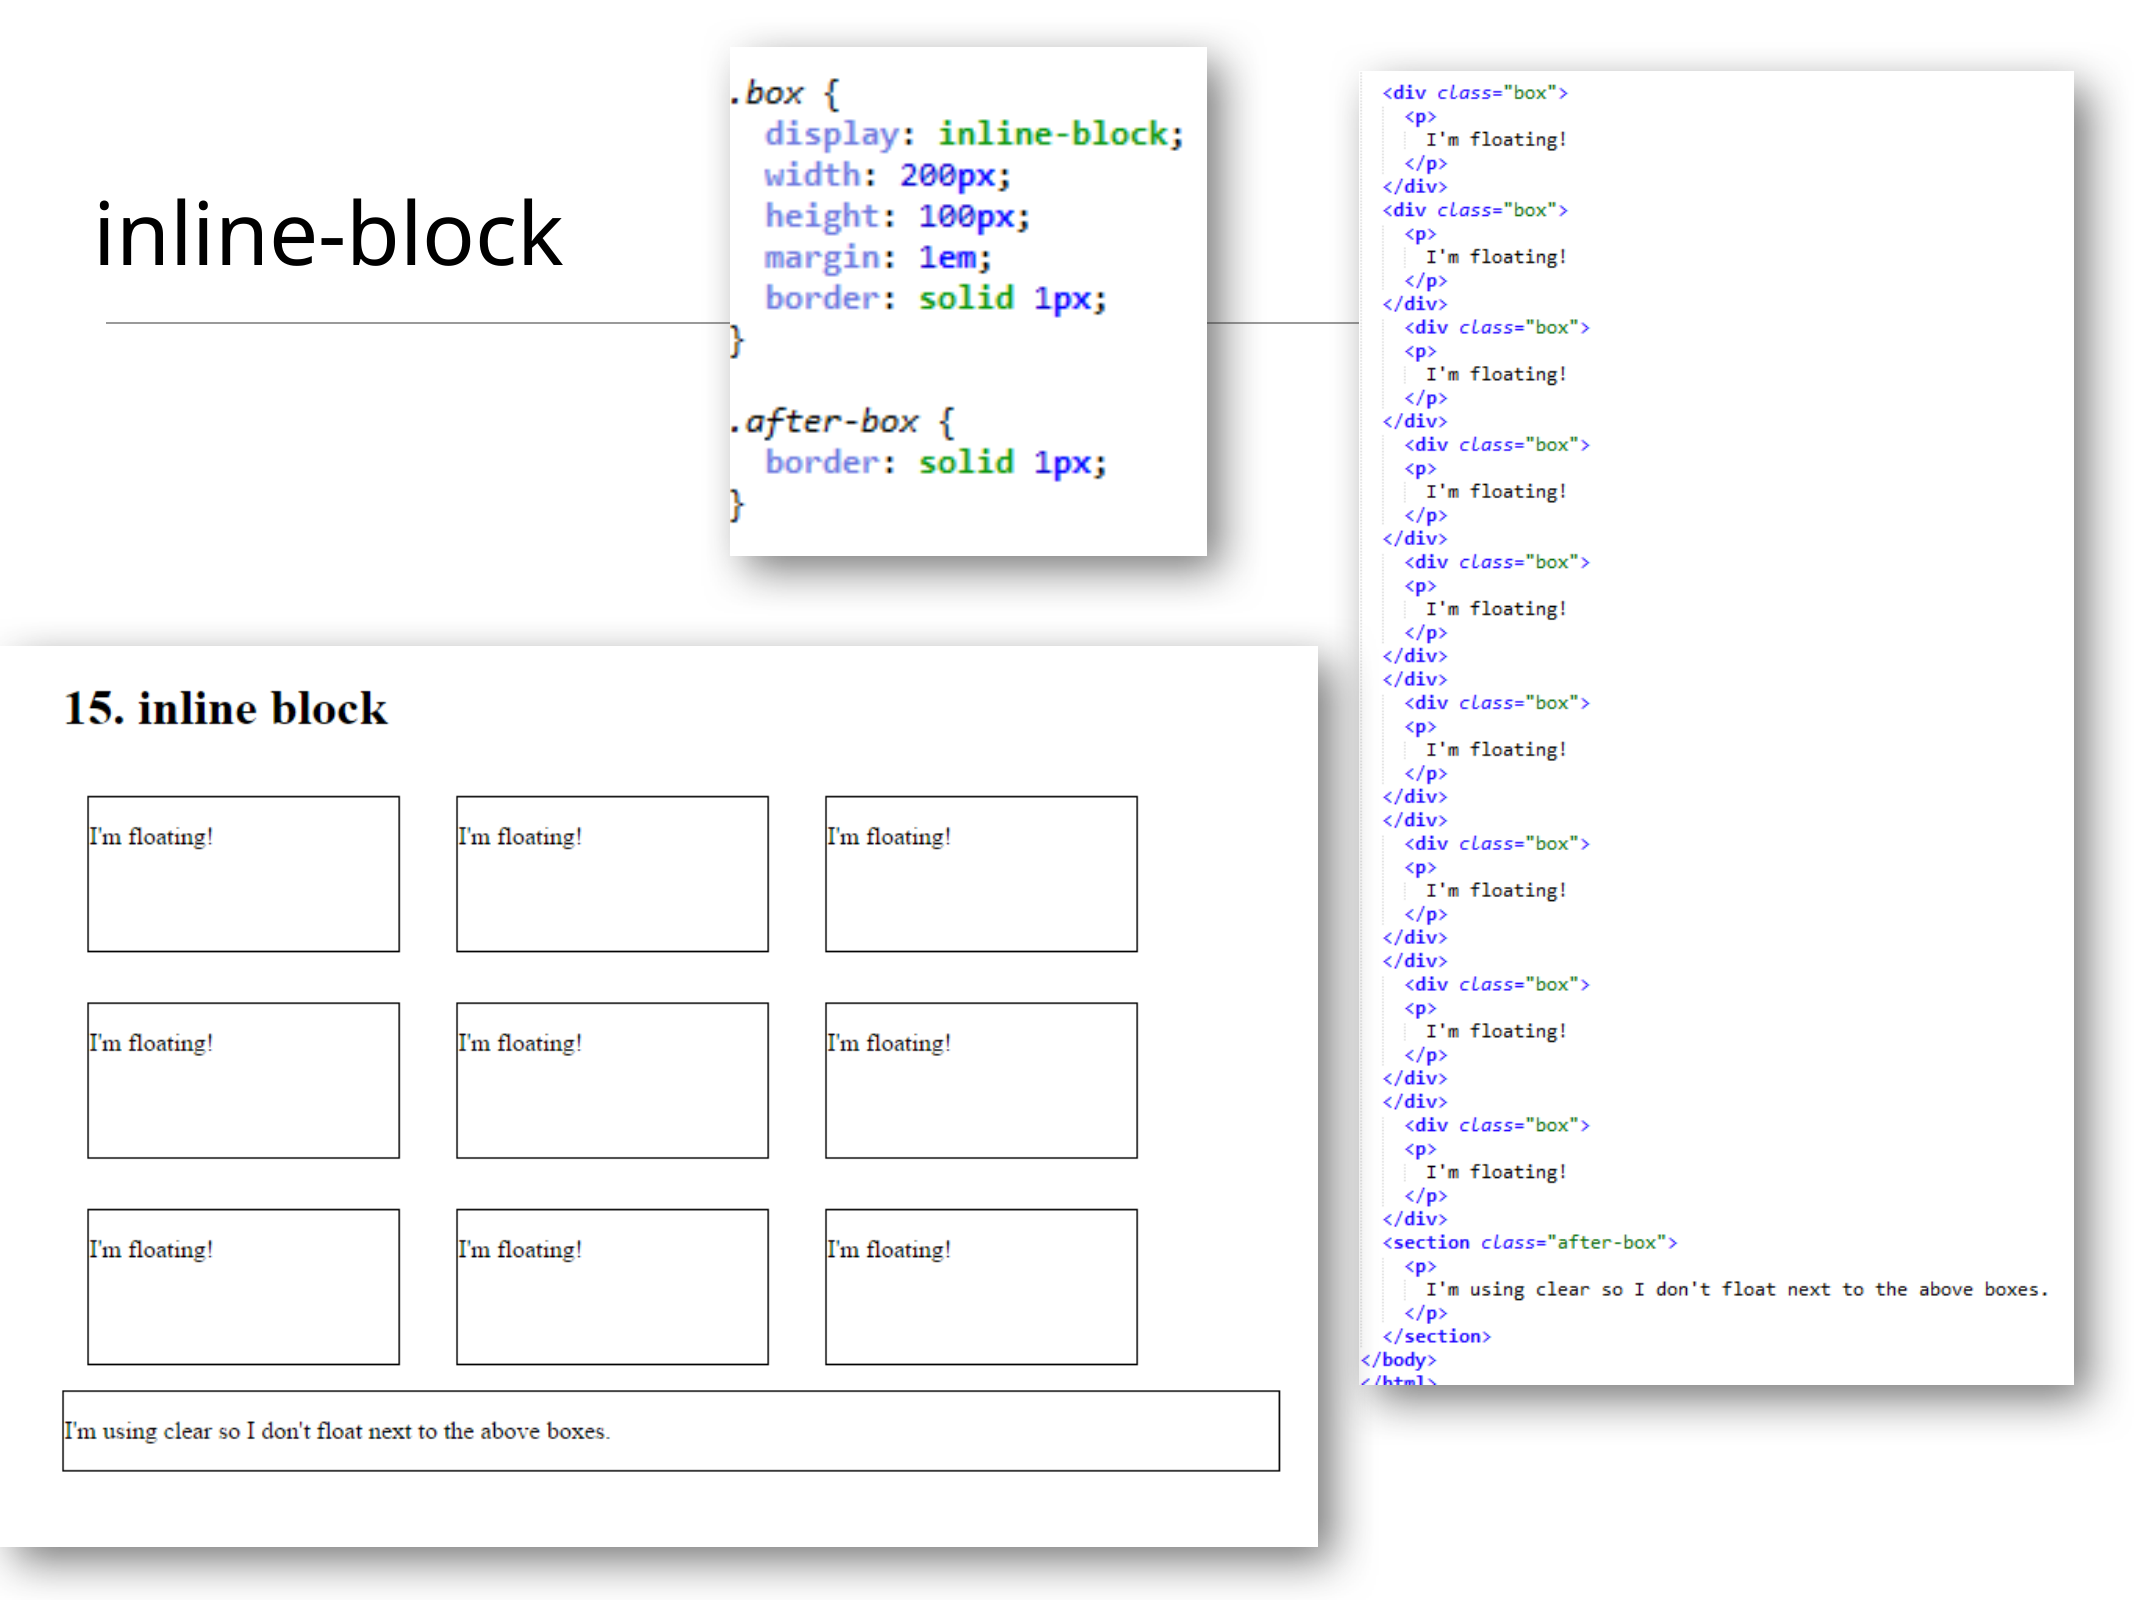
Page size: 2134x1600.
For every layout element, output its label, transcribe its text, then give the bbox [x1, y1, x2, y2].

picture [730, 47, 1207, 557]
title inline-block [93, 53, 724, 284]
title inline-block [1243, 53, 2041, 284]
picture [0, 646, 1318, 1548]
picture [1359, 71, 2074, 1385]
